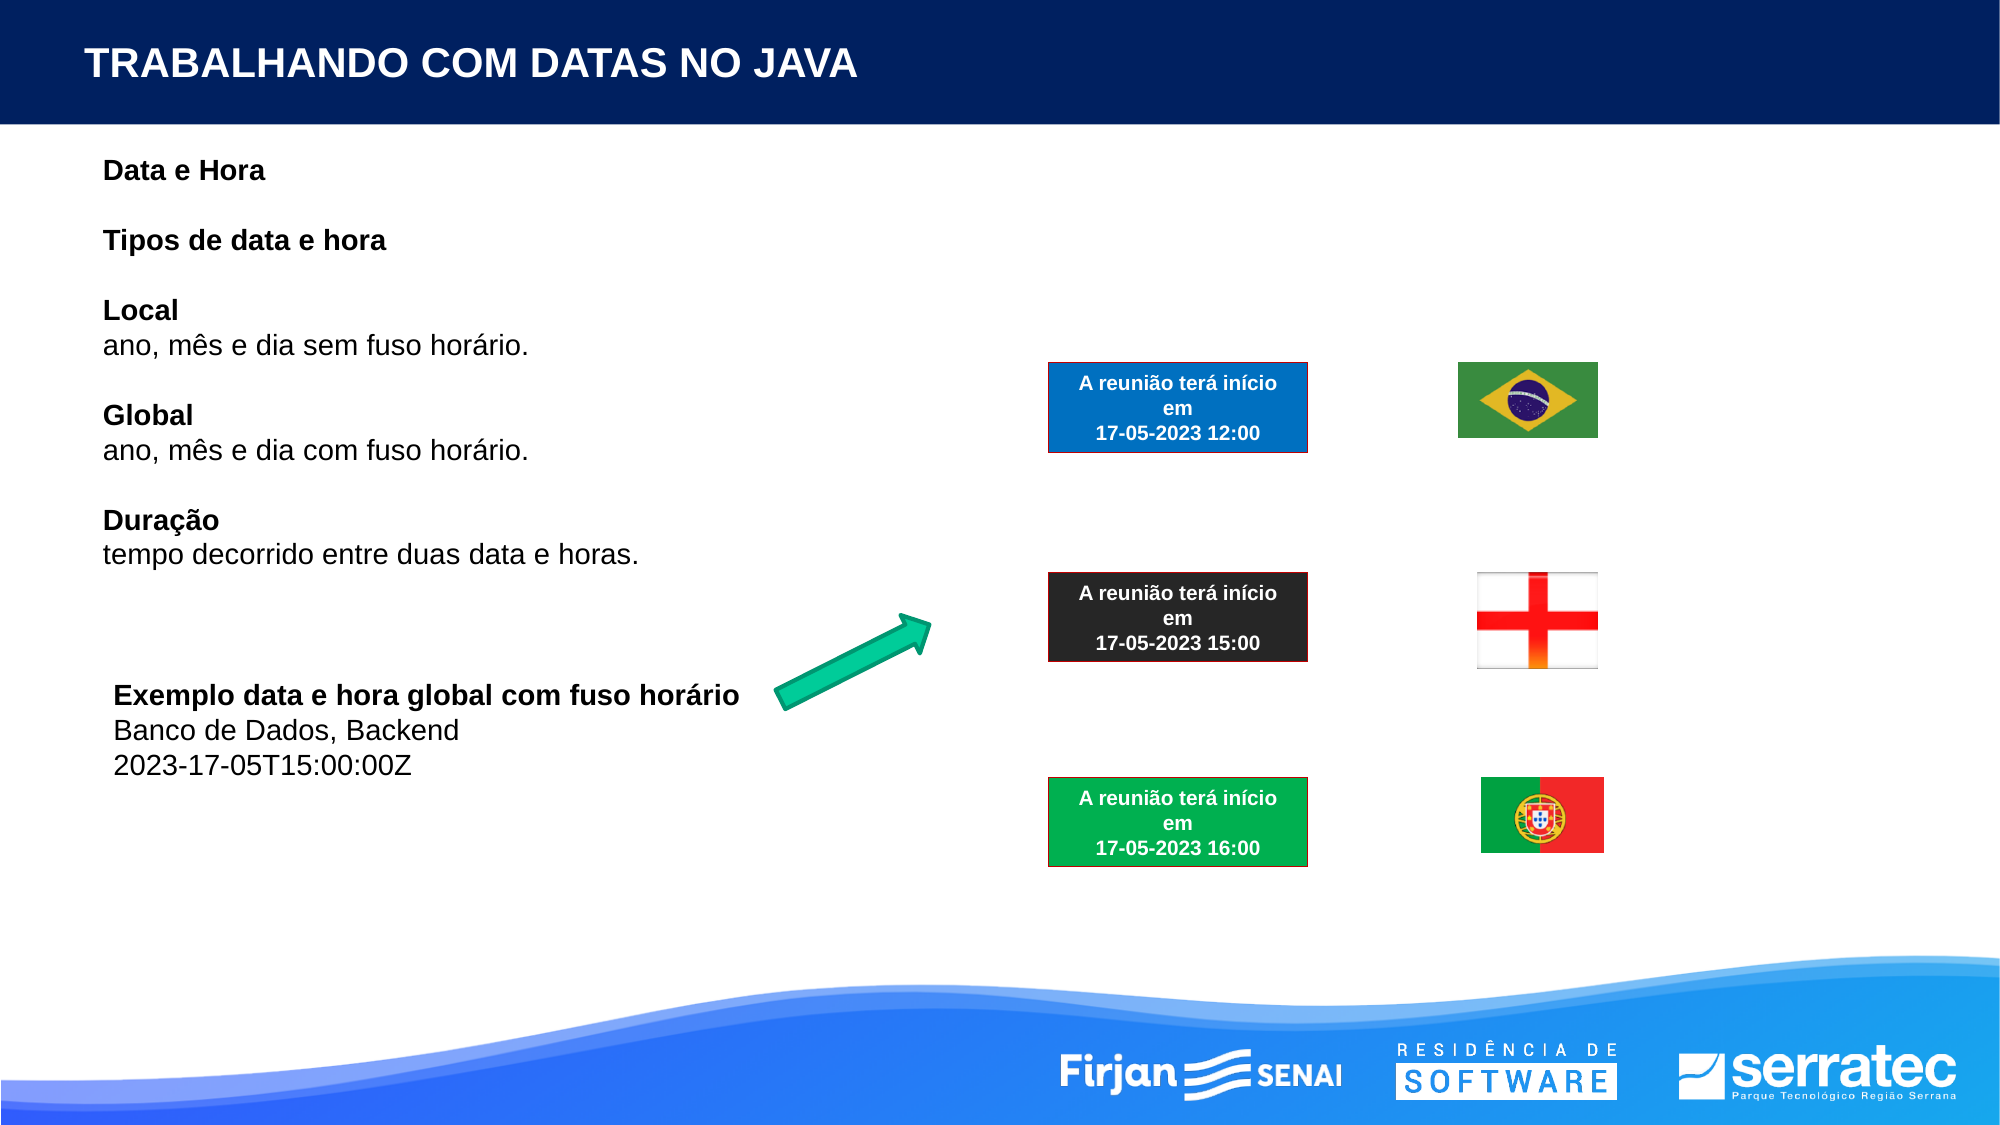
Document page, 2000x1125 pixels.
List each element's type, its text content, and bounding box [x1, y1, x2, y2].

text_box Data e Hora Tipos de data e hora Local ano, mês e dia sem fuso horário. Global ano, mês e dia com fuso horário. Duração tempo decorrido entre duas data e horas. [88, 143, 1042, 579]
text_box Exemplo data e hora global com fuso horário Banco de Dados, Backend 2023-17-05T15:00:00Z [98, 669, 787, 789]
picture [1457, 362, 1598, 439]
text_box A reunião terá início em 17-05-2023 15:00 [1048, 572, 1308, 662]
text_box A reunião terá início em 17-05-2023 12:00 [1048, 362, 1308, 453]
text_box TRABALHANDO COM DATAS NO JAVA [69, 28, 939, 94]
picture [1481, 776, 1604, 854]
text_box A reunião terá início em 17-05-2023 16:00 [1048, 777, 1308, 867]
picture [1477, 572, 1598, 670]
picture [1, 943, 2000, 1125]
text_box [773, 613, 932, 712]
